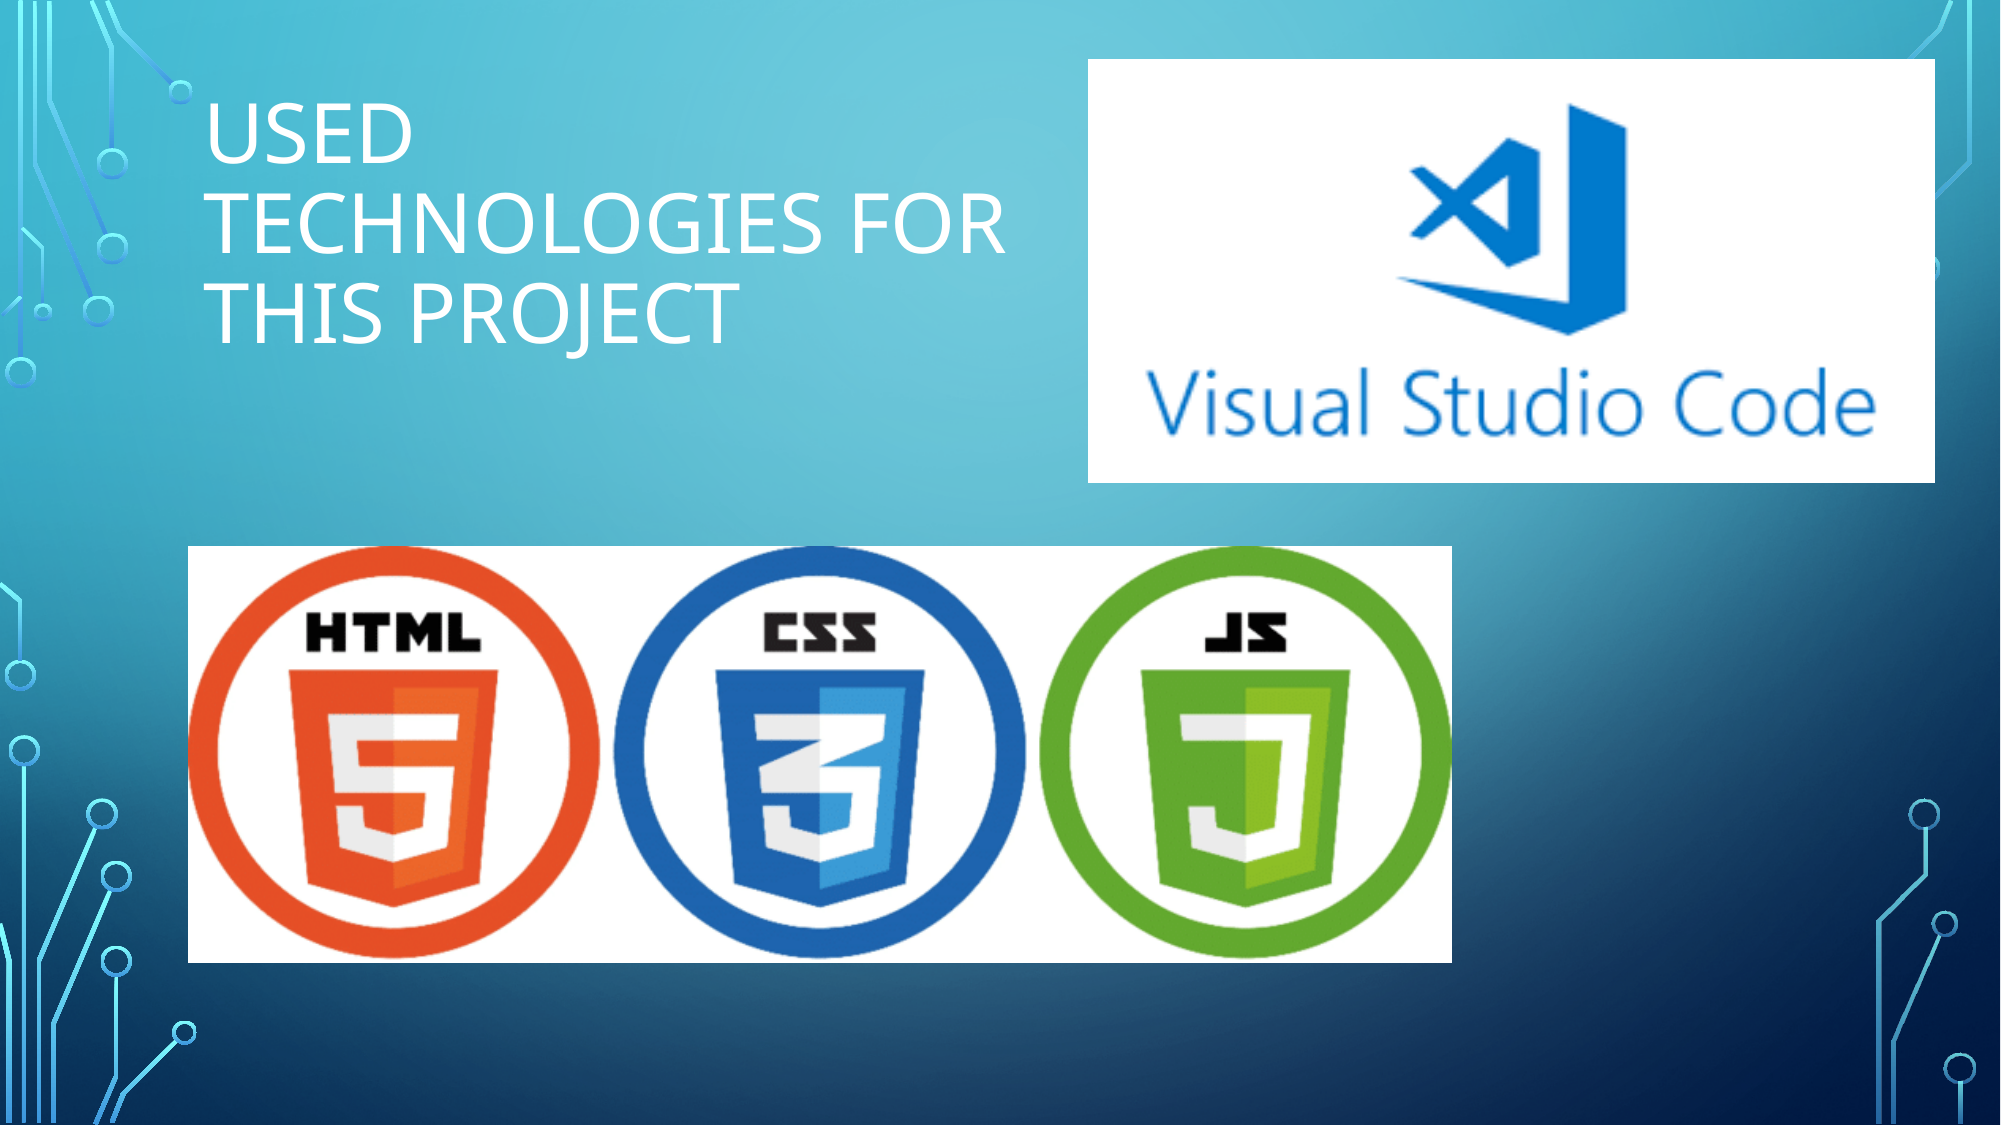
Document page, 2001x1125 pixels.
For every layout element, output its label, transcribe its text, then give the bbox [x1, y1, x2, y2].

picture [1088, 59, 1936, 484]
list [187, 546, 1453, 963]
title Used technologies for this project [188, 99, 1038, 369]
